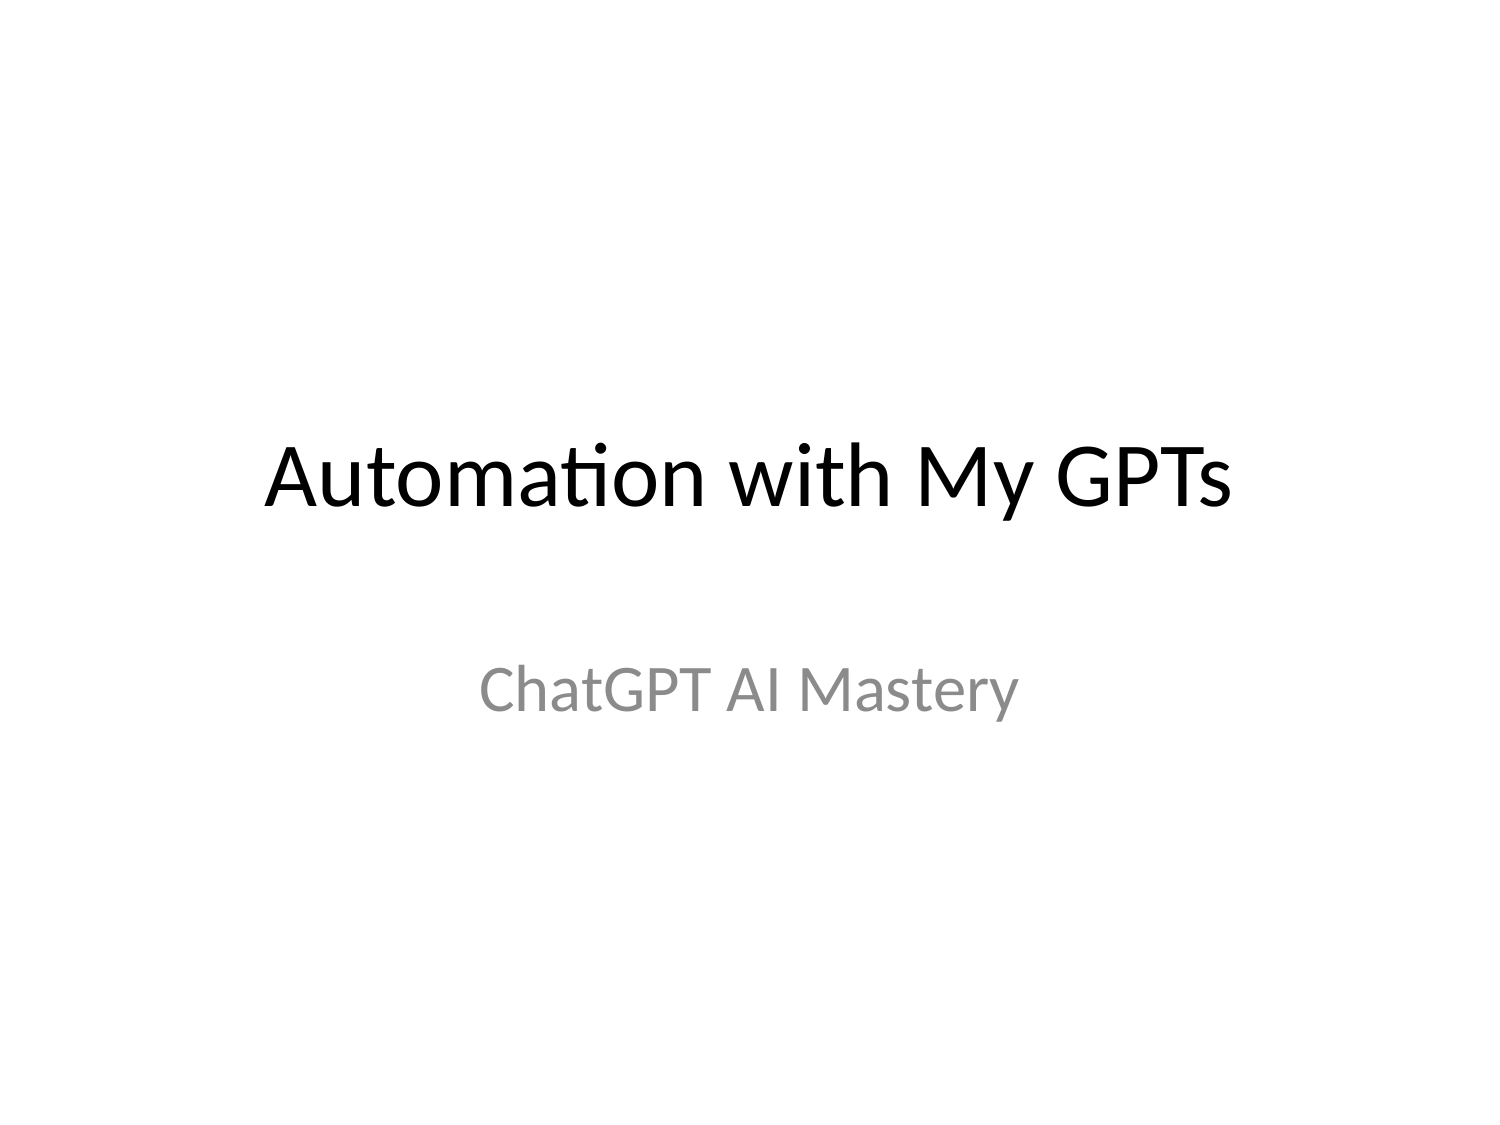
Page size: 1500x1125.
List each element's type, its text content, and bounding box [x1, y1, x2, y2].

title Automation with My GPTs [112, 349, 1388, 591]
subtitle ChatGPT AI Mastery [225, 637, 1275, 925]
